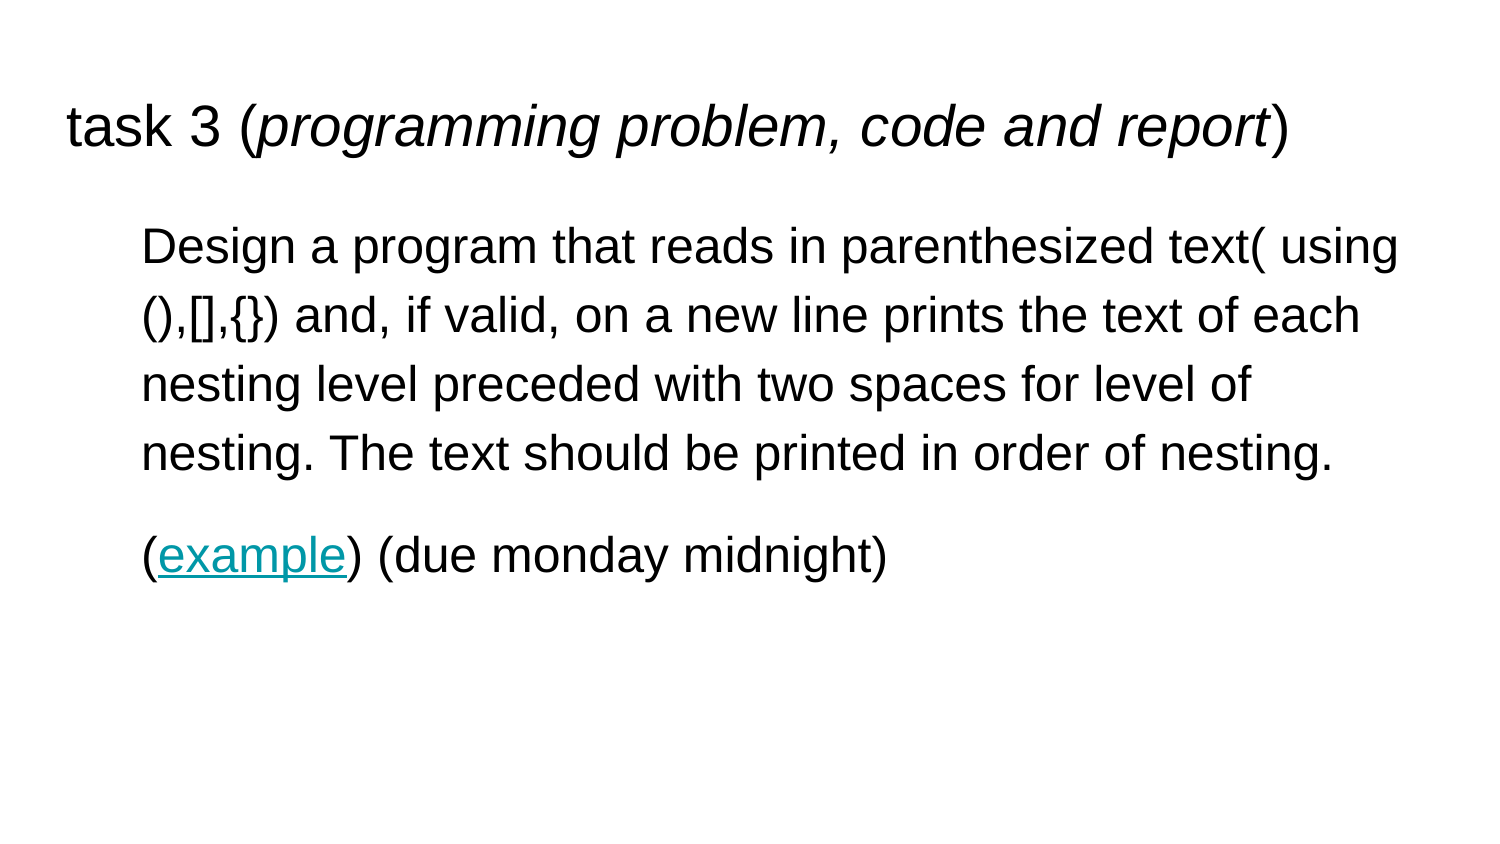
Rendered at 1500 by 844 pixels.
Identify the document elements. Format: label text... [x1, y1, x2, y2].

list Design a program that reads in parenthesized text( using (),[],{}) and, if valid, on a new line prints the text of each nesting level preceded with two spaces for level of nesting. The text should be printed in order of nesting. (example) (due monday midnight) [51, 189, 1449, 750]
title task 3 (programming problem, code and report) [51, 72, 1449, 167]
